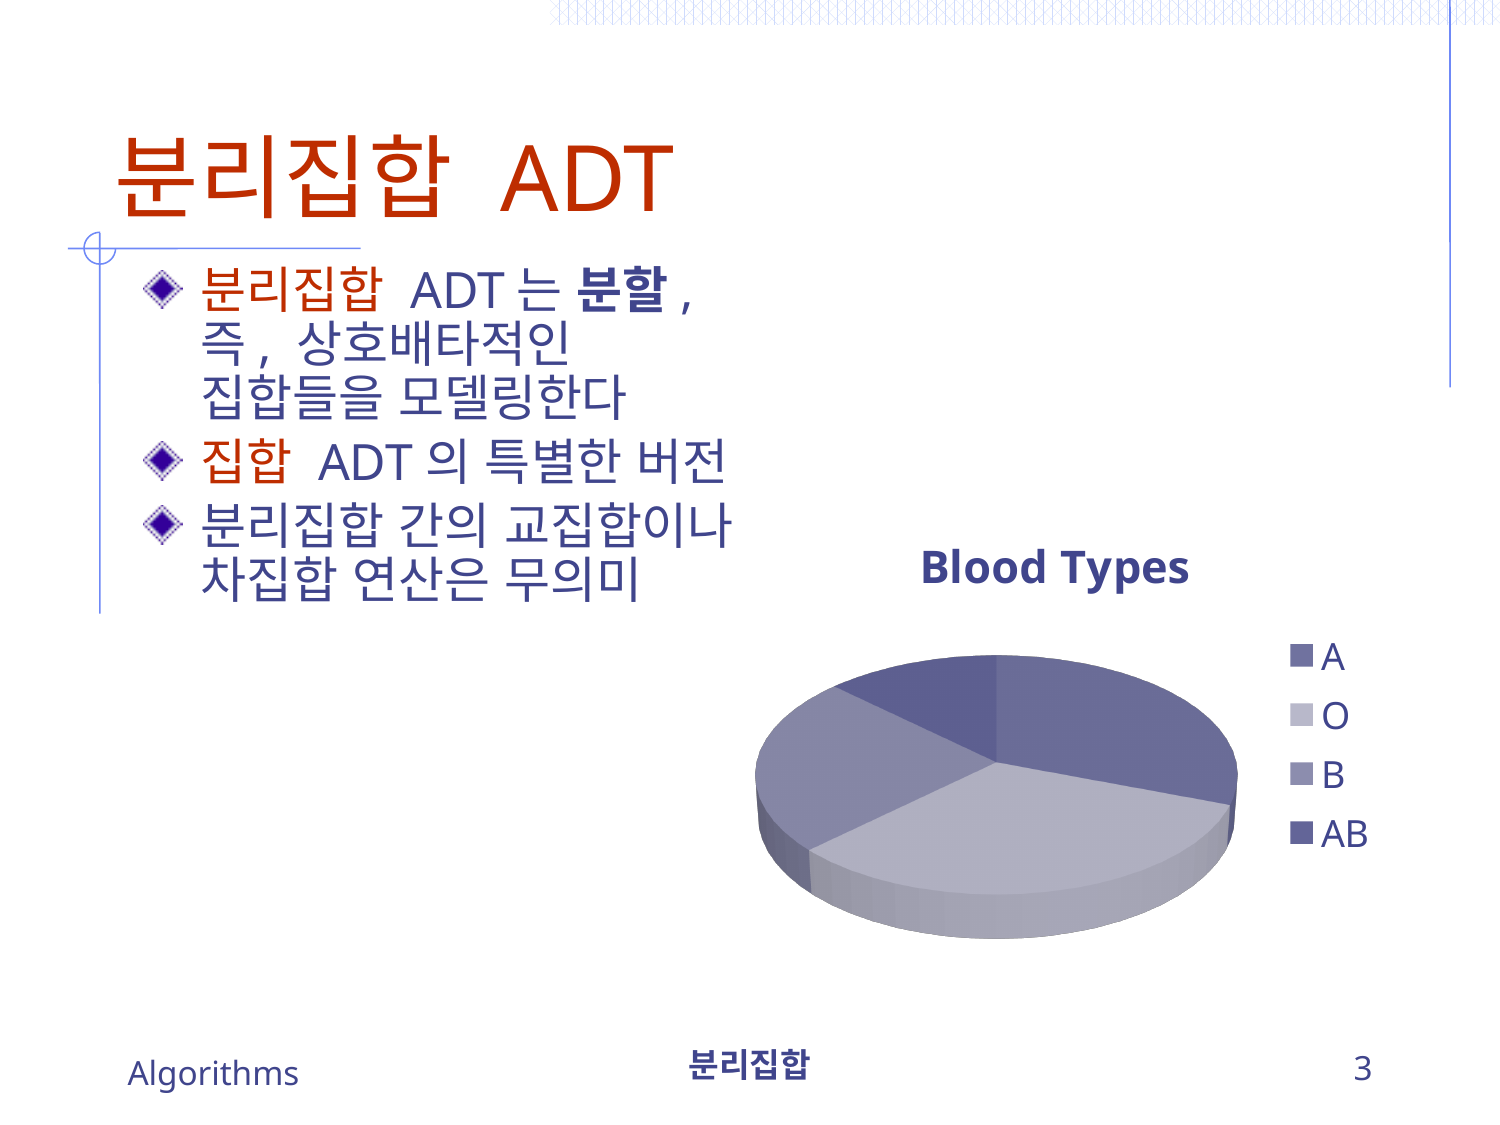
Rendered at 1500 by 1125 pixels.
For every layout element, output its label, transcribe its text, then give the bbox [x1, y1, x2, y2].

picture [143, 441, 183, 481]
picture [143, 505, 183, 545]
slide_number 3 [1074, 1024, 1388, 1101]
picture [143, 270, 183, 309]
slide_number Algorithms [112, 1024, 512, 1101]
list 분리집합 ADT는 분할, 즉, 상호배타적인 집합들을 모델링한다 집합 ADT의 특별한 버전 분리집합 간의 교집합이나 차집합 연산은 무의미 [128, 257, 751, 906]
footer 분리집합 [512, 1024, 988, 1101]
chart [714, 503, 1395, 985]
title 분리집합 ADT [99, 49, 1376, 238]
